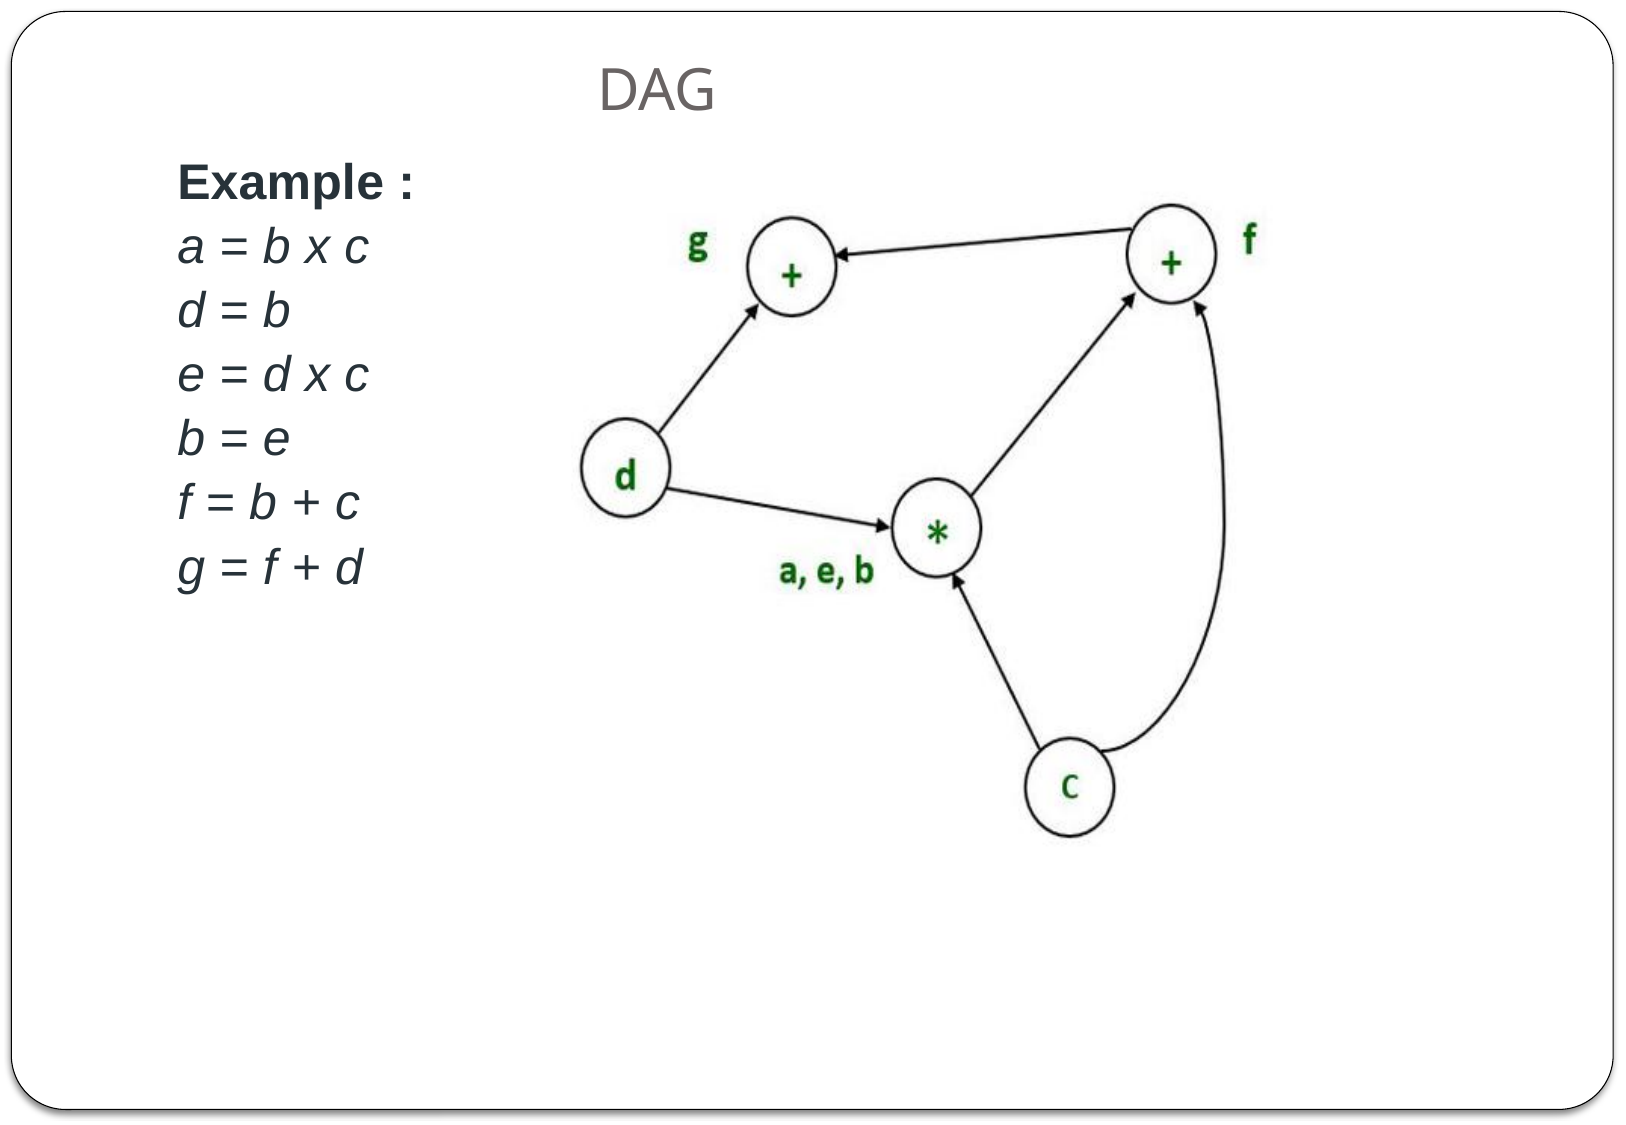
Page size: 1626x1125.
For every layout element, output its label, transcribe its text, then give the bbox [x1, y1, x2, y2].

text_box Example : a = b x c d = b e = d x c b = e f = b + c g = f + d [162, 137, 488, 602]
picture [487, 138, 1484, 901]
title DAG [162, 45, 1544, 138]
